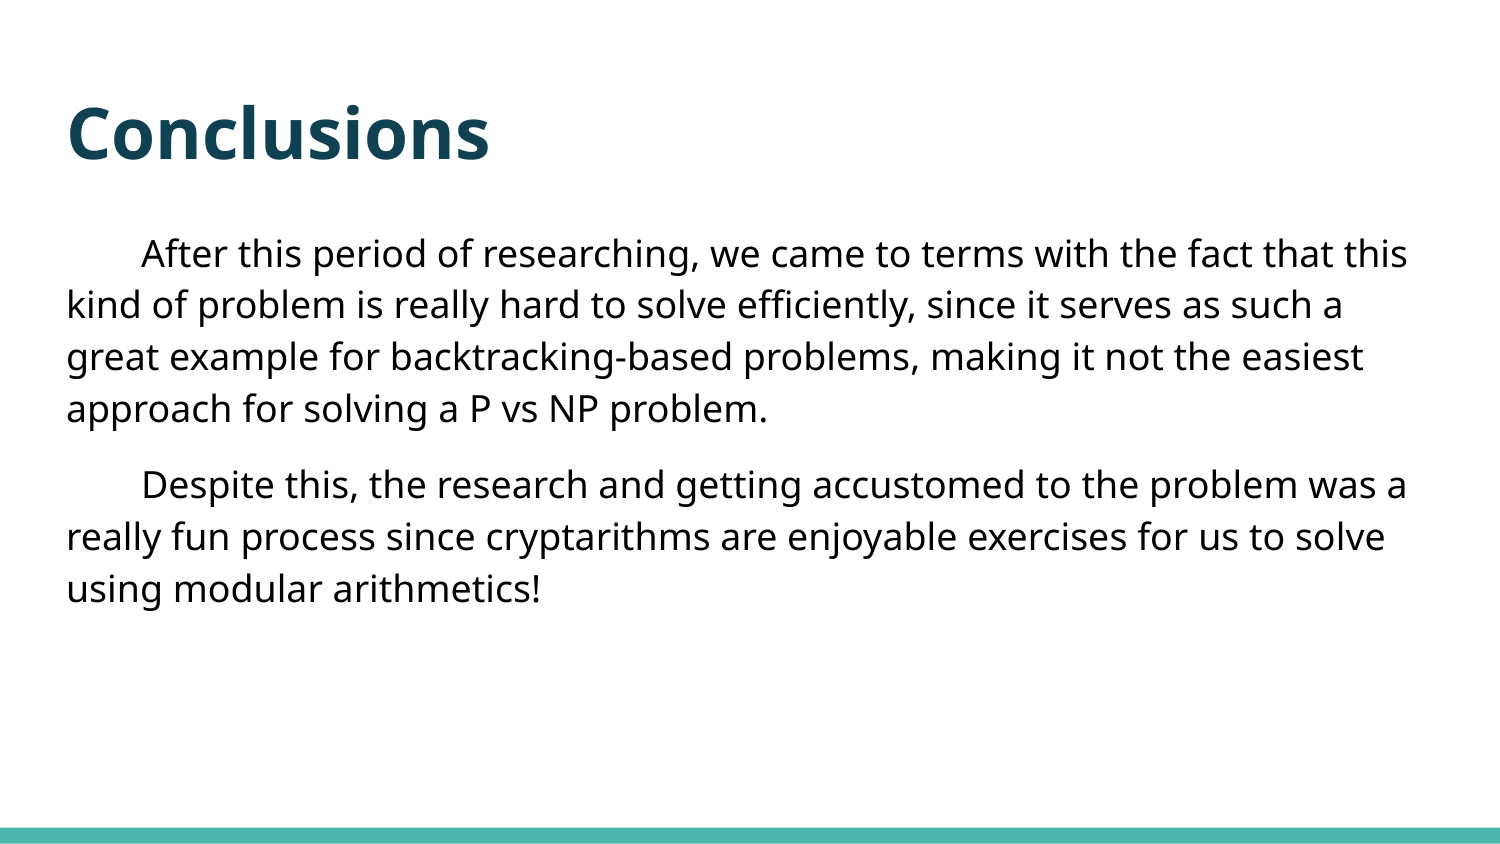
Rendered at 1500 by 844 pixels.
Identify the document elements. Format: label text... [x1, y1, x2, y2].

title Conclusions [51, 72, 1449, 189]
list After this period of researching, we came to terms with the fact that this kind of problem is really hard to solve efficiently, since it serves as such a great example for backtracking-based problems, making it not the easiest approach for solving a P vs NP problem. Despite this, the research and getting accustomed to the problem was a really fun process since cryptarithms are enjoyable exercises for us to solve using modular arithmetics! [51, 207, 1449, 750]
